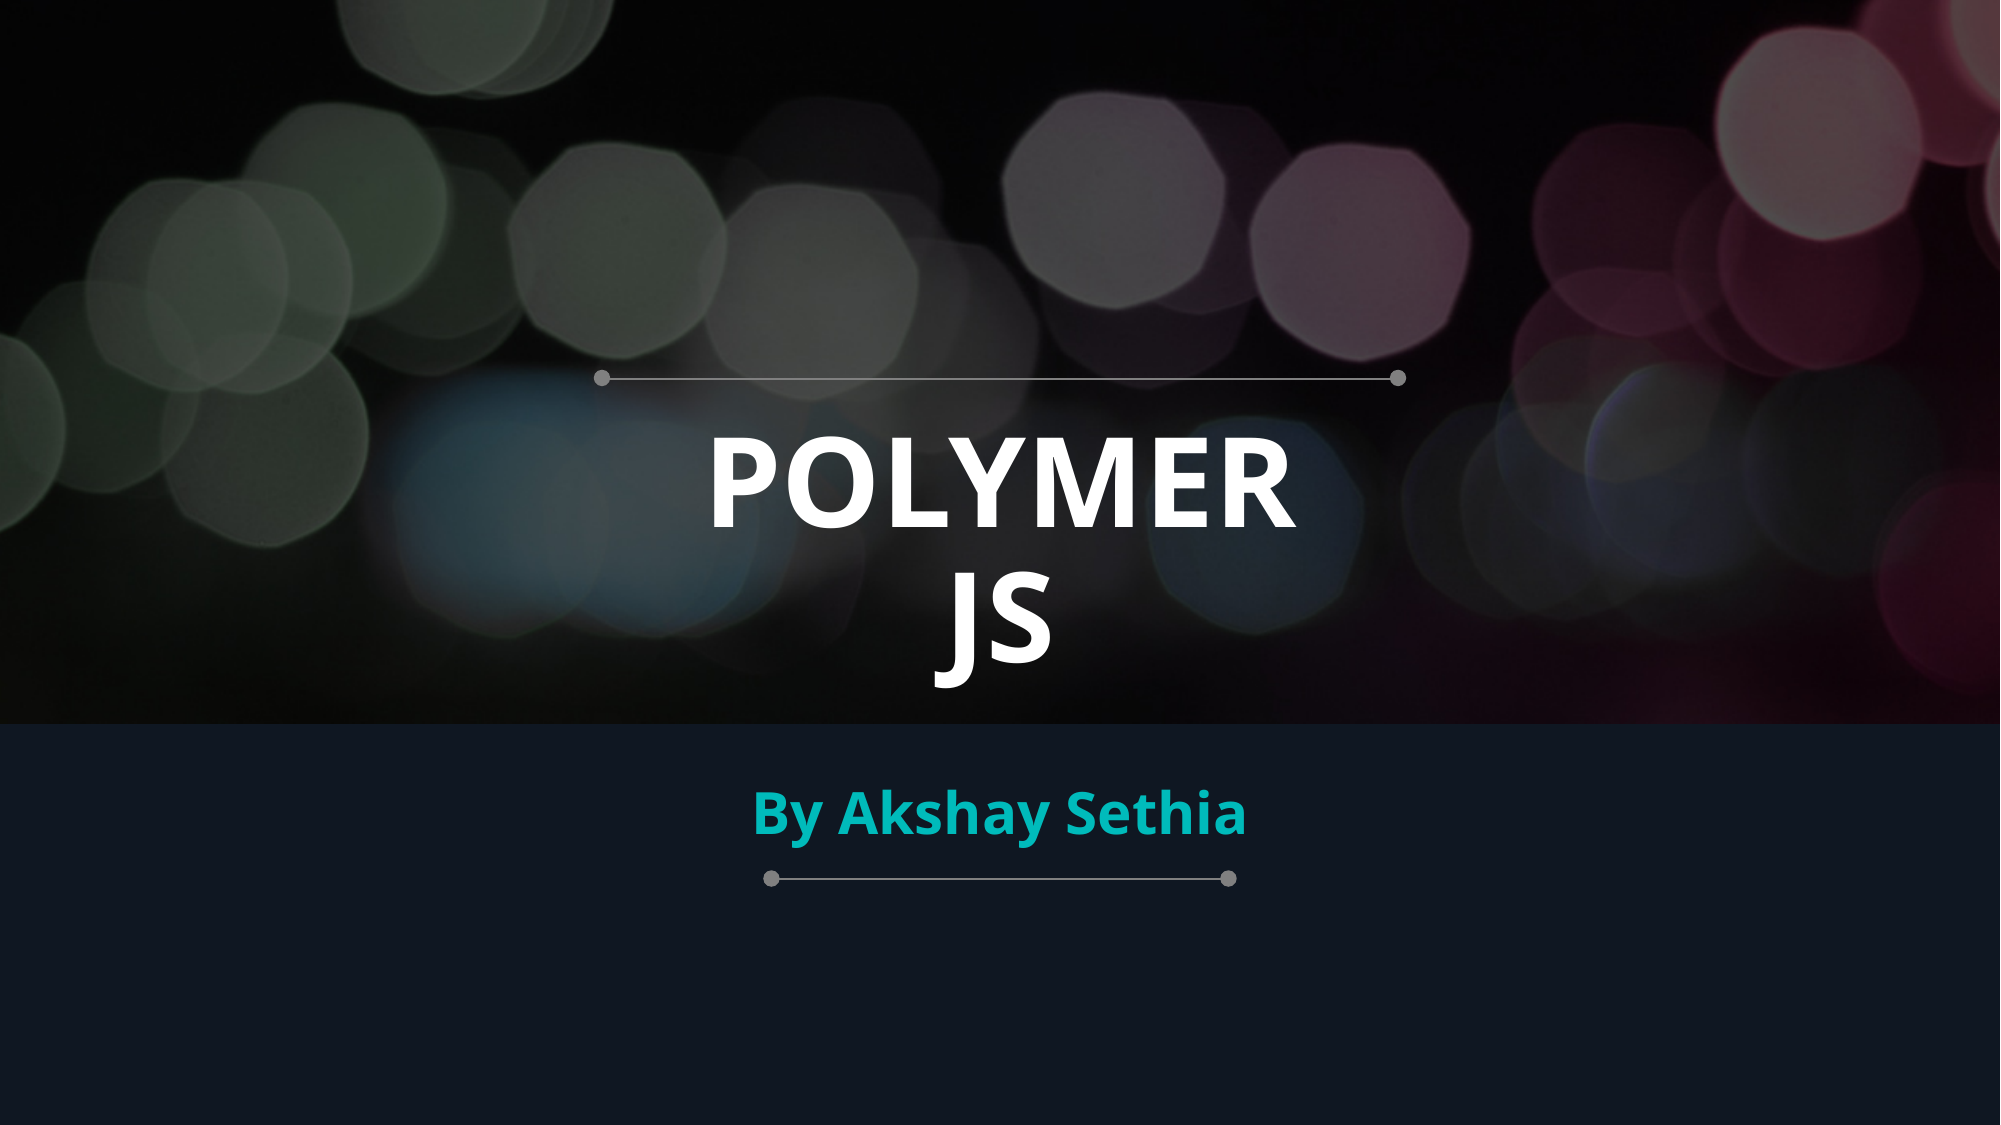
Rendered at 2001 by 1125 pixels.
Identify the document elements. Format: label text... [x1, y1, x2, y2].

picture [0, 0, 2000, 724]
subtitle By Akshay Sethia [249, 776, 1750, 853]
title POLYMER JS [249, 404, 1750, 697]
